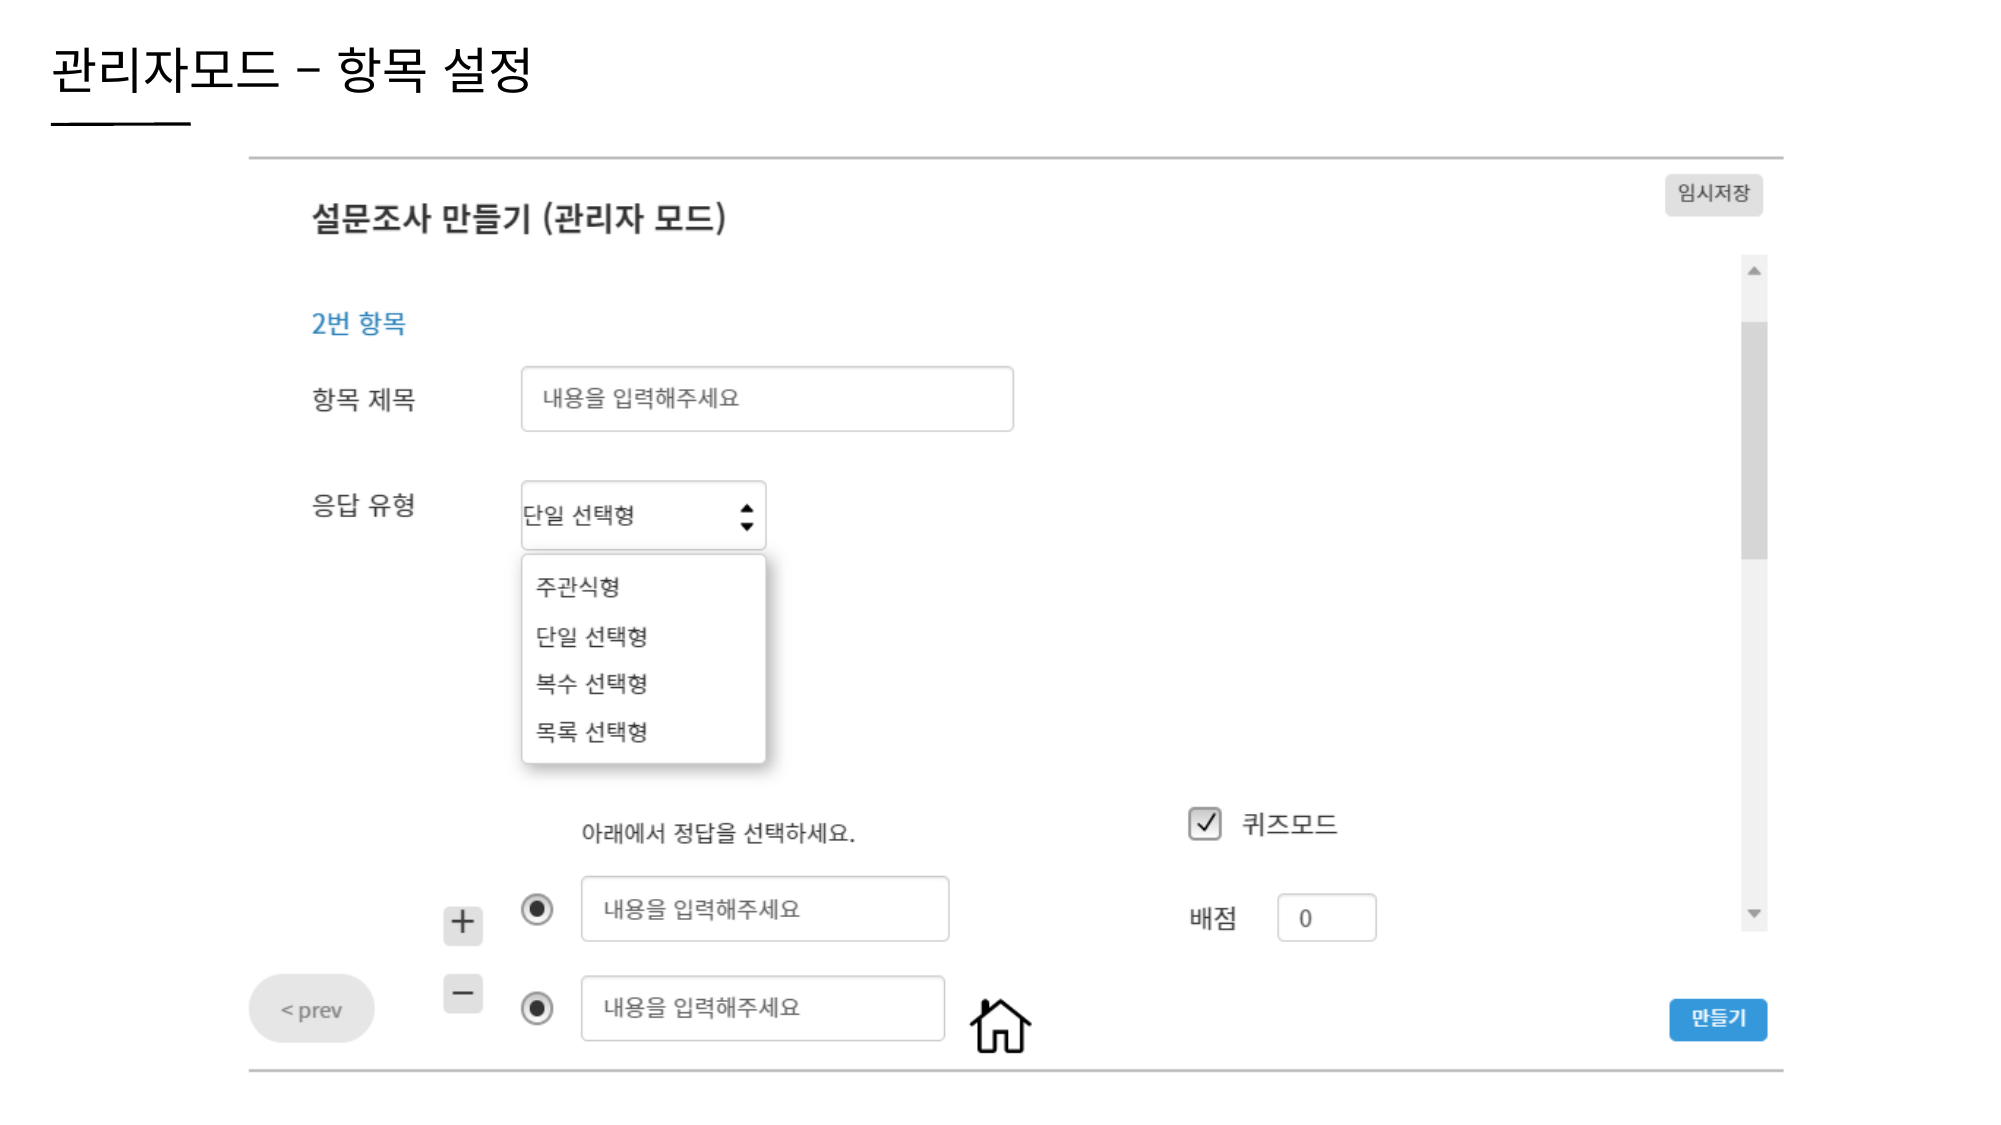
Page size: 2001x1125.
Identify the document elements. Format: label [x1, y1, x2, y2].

picture [214, 123, 1819, 1106]
text_box [36, 31, 560, 125]
